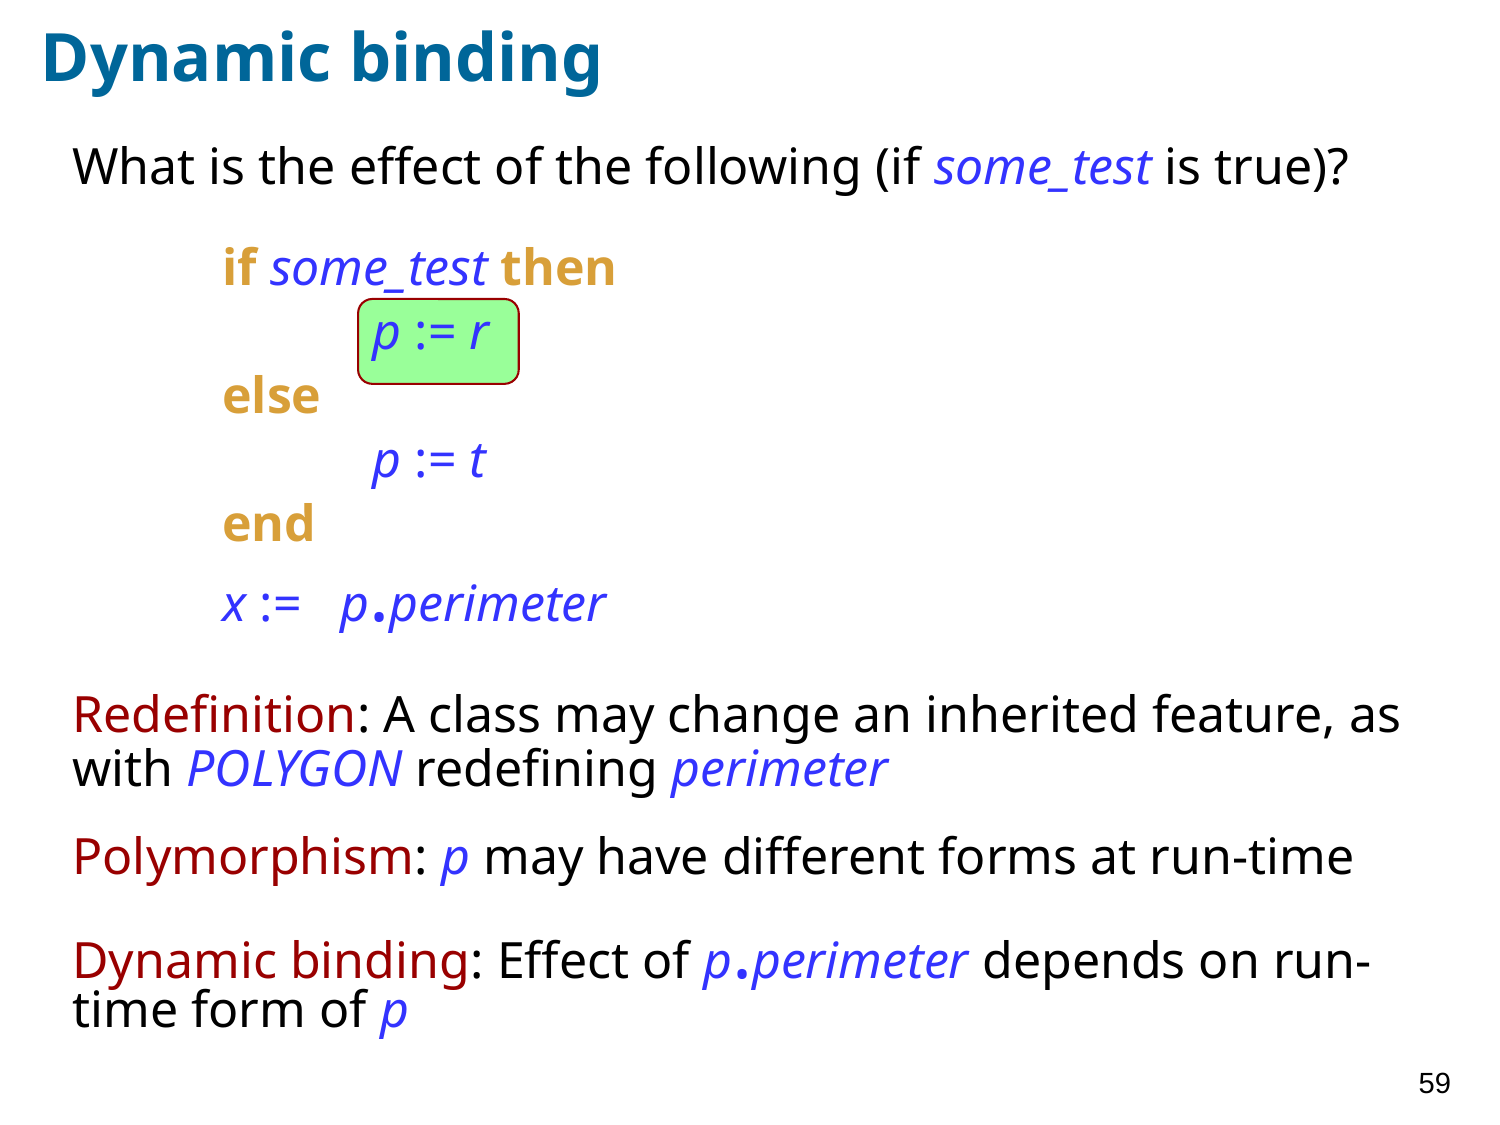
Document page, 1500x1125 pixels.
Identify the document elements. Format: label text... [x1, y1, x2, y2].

title Dynamic binding [40, 19, 1344, 91]
slide_number 59 [1403, 1038, 1494, 1125]
list What is the effect of the following (if some_test is true)? if some_test then p := r else p := t end x := p.perimeter Redefinition: A class may change an inherited feature, as with POLYGON redefining perimeter Polymorphism: p may have different forms at run-time Dynamic binding: Effect of p.perimeter depends on run-time form of p [57, 133, 1468, 1060]
